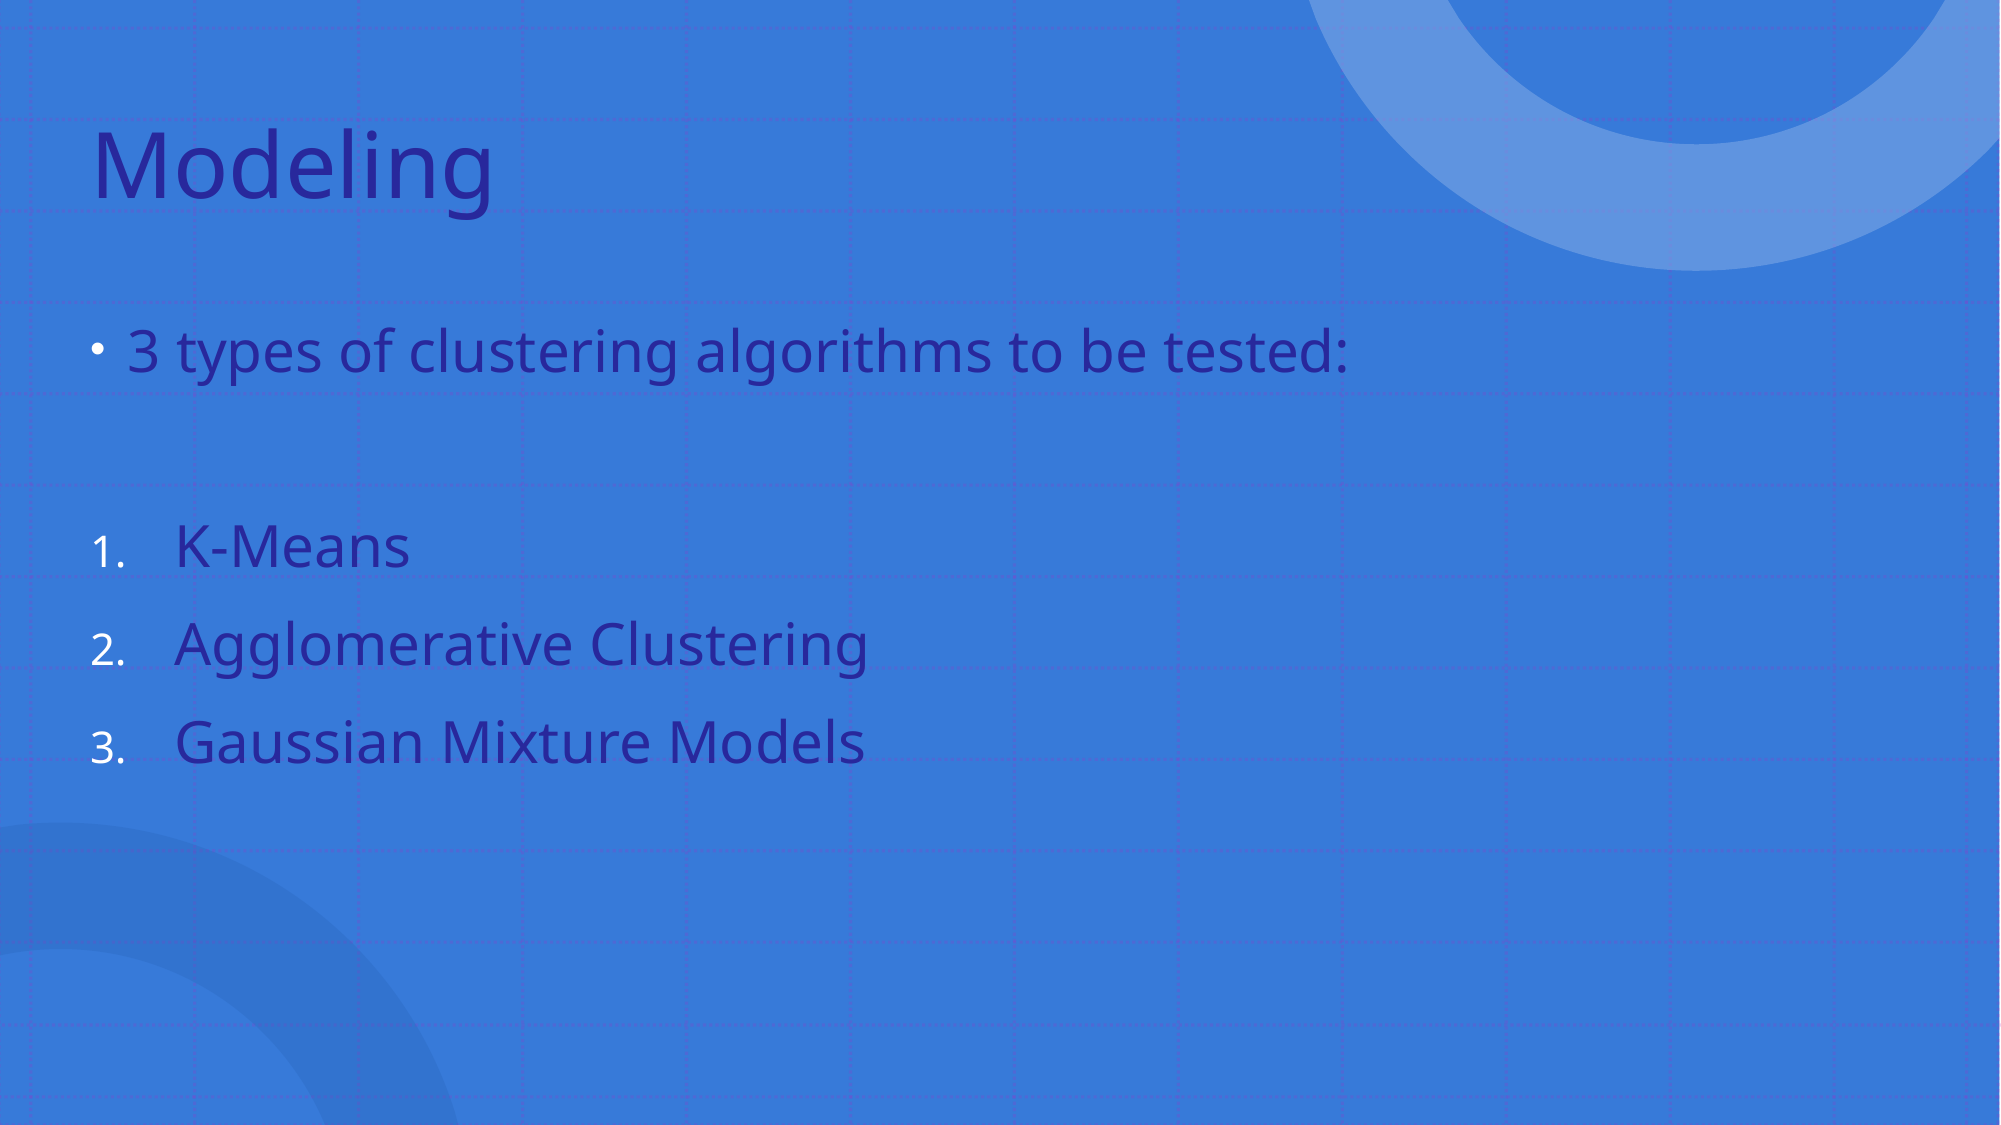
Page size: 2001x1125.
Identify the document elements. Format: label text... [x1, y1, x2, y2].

title Modeling [75, 59, 1834, 278]
list 3 types of clustering algorithms to be tested: K-Means Agglomerative Clustering Gaussian Mixture Models [75, 299, 1834, 1014]
